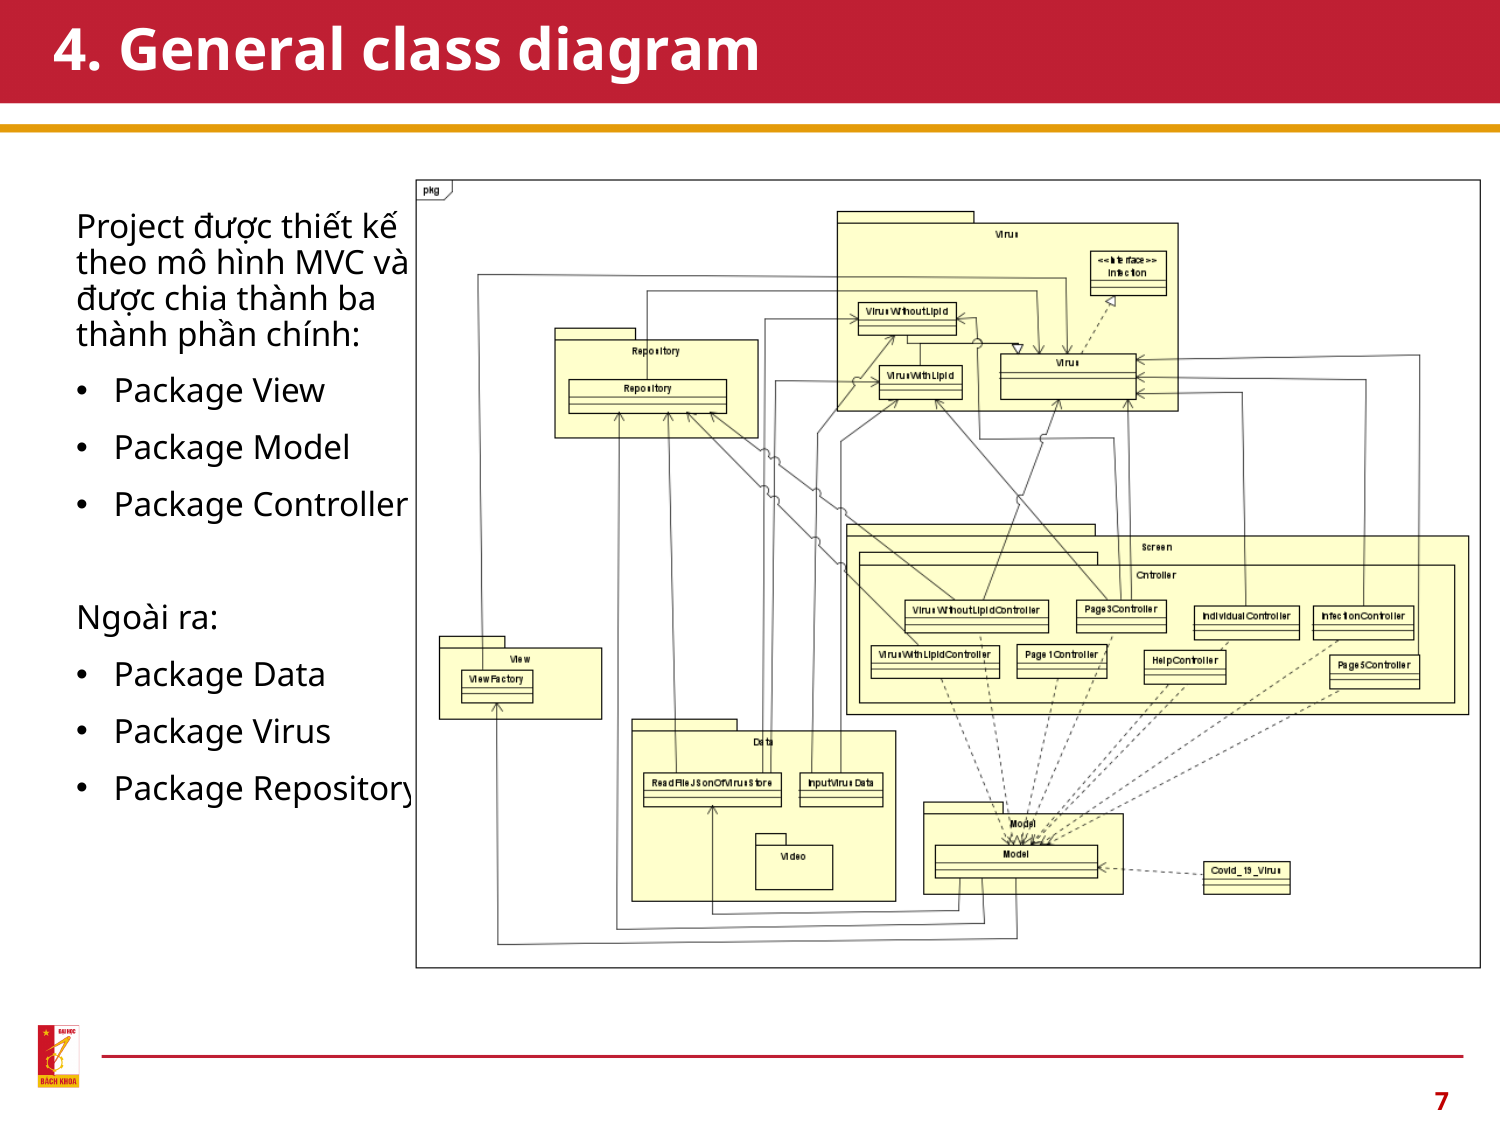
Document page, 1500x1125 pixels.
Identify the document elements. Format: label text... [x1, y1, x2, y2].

list Project được thiết kế theo mô hình MVC và được chia thành ba thành phần chính: Package View Package Model Package Controller Ngoài ra: Package Data Package Virus Package Repository [61, 202, 411, 938]
picture [0, 0, 1500, 1125]
slide_number 7 [1126, 1078, 1464, 1125]
title 4. General class diagram [38, 12, 1462, 87]
